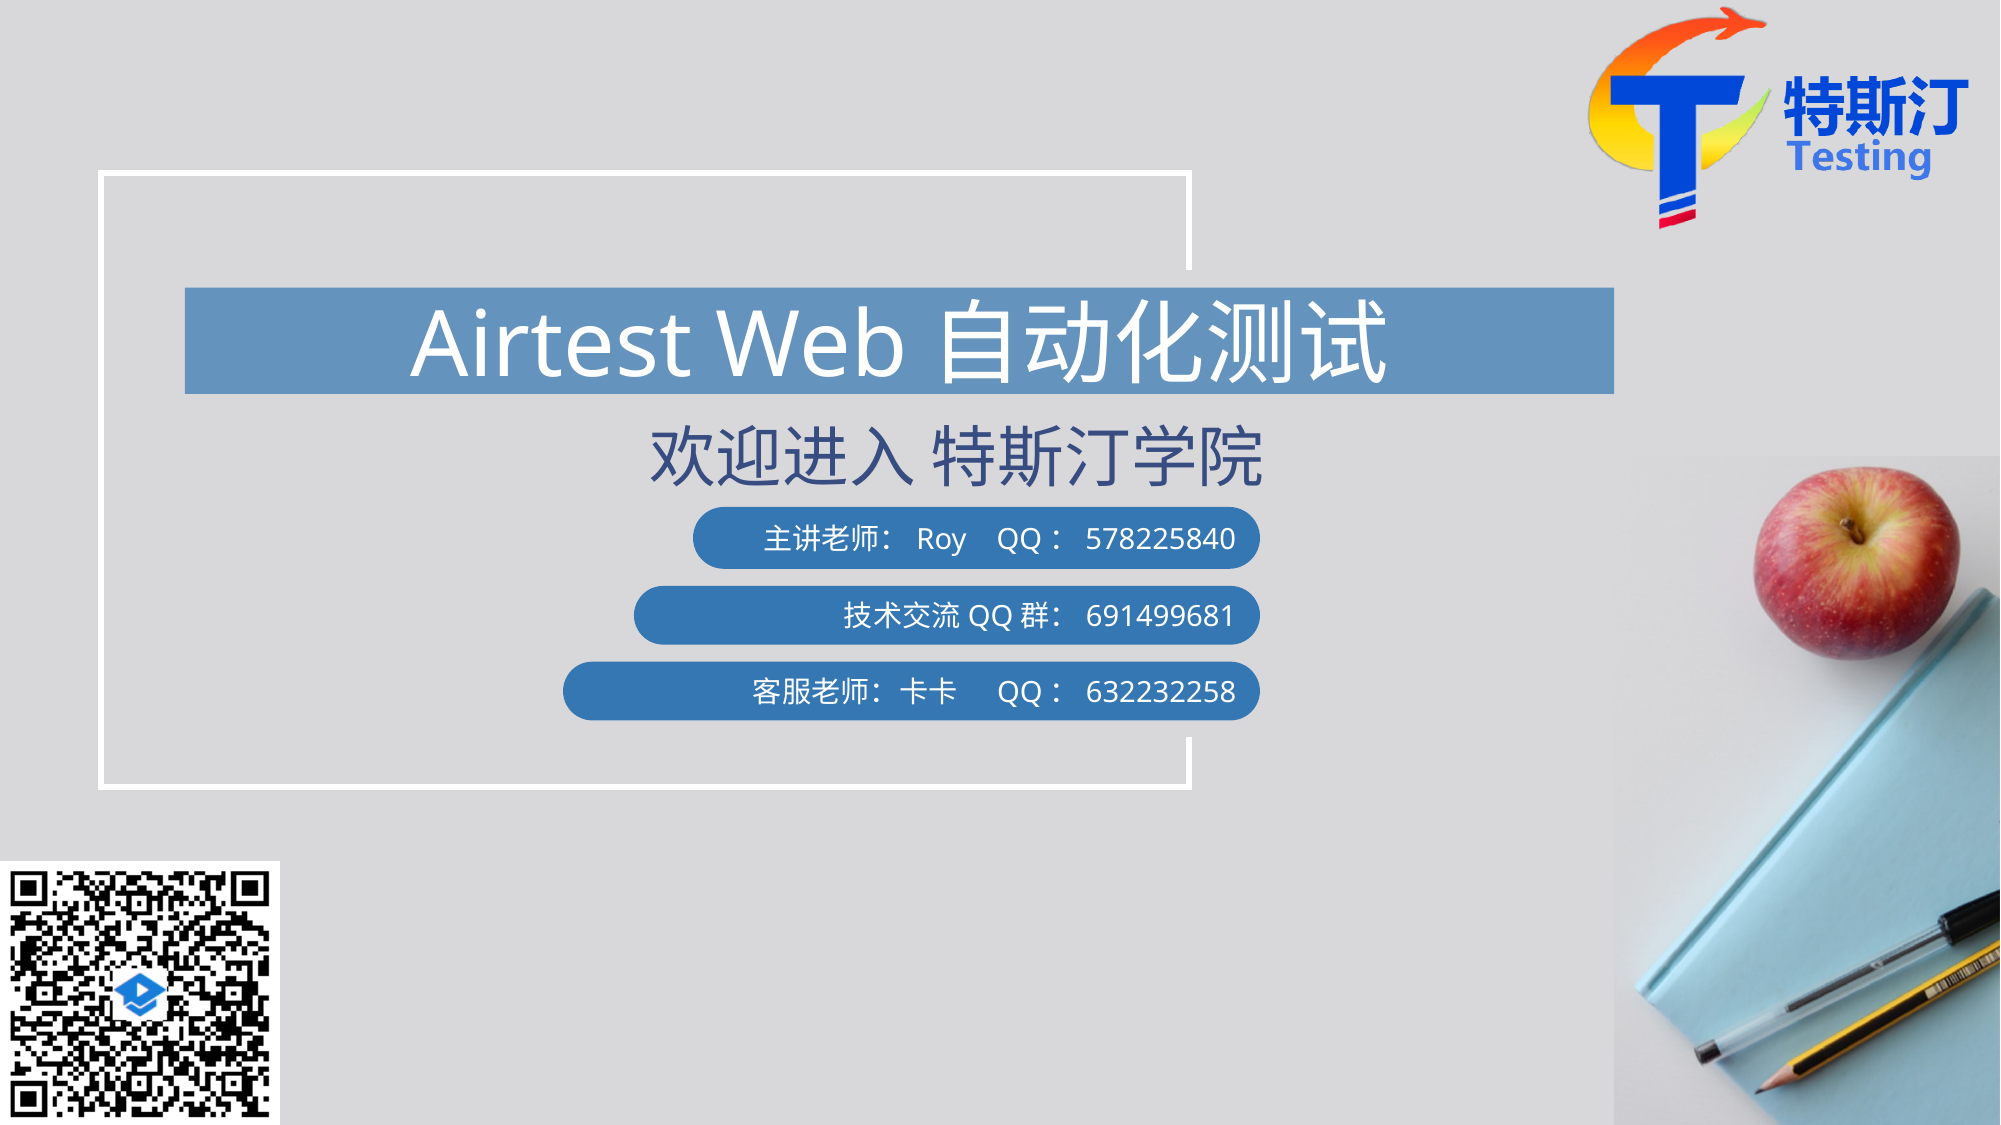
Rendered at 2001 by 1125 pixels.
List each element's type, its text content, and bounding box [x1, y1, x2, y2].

text_box 技术交流QQ群：691499681 [631, 583, 1263, 647]
text_box 主讲老师：Roy QQ：578225840 [690, 504, 1263, 571]
text_box 欢迎进入 特斯汀学院 [465, 407, 1280, 503]
text_box Airtest Web自动化测试 [173, 277, 1627, 403]
picture [1614, 456, 2000, 1125]
picture [0, 861, 280, 1125]
picture [1566, 0, 2000, 234]
text_box 客服老师：卡卡 QQ：632232258 [560, 659, 1263, 723]
